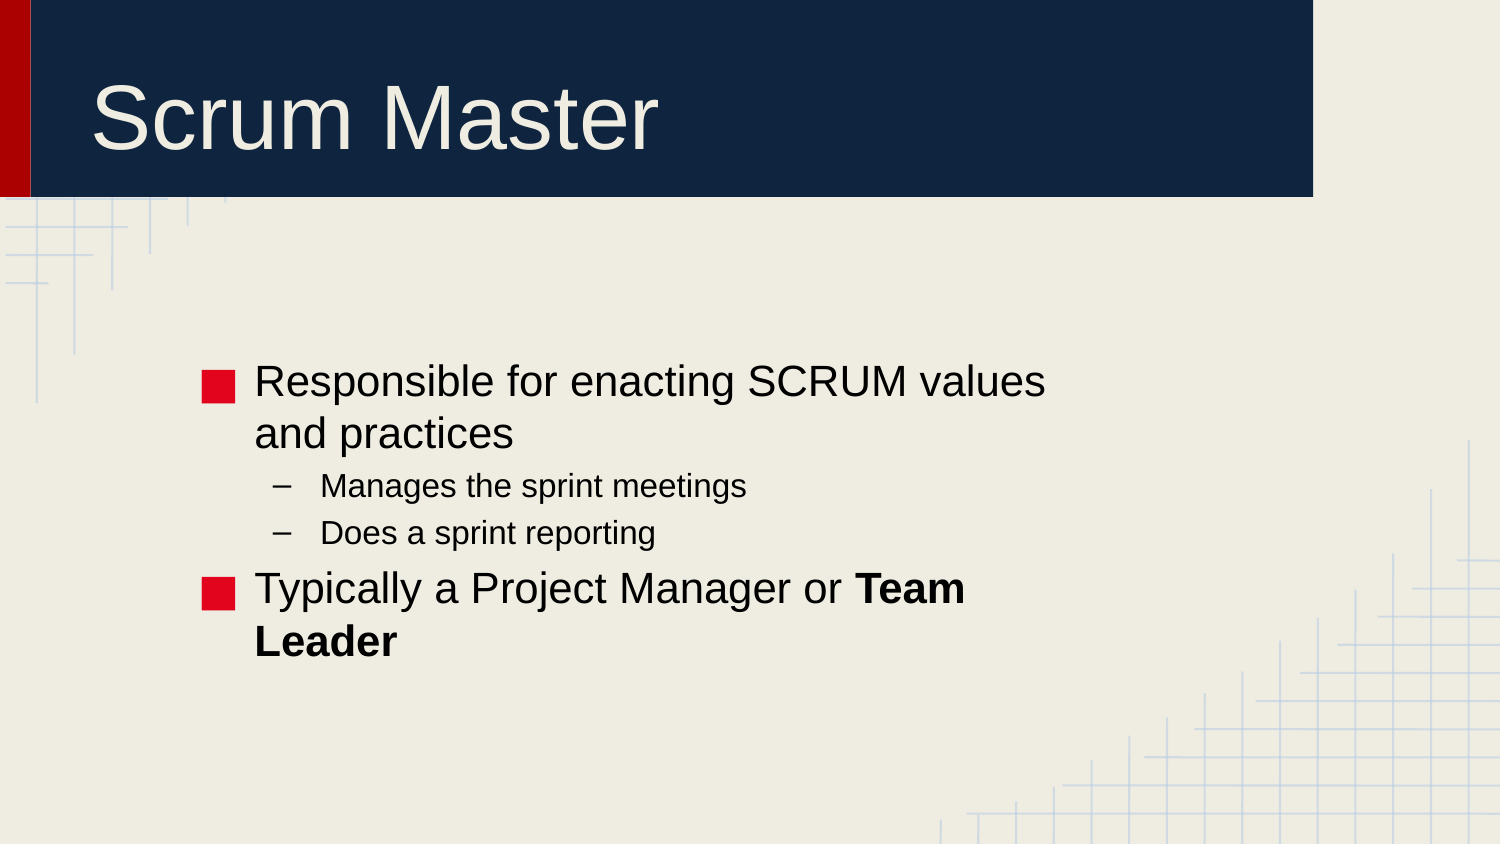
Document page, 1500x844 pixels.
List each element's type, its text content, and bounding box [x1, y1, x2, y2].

title Scrum Master [75, 16, 1276, 183]
text_box Responsible for enacting SCRUM values and practices Manages the sprint meetings Does a sprint reporting Typically a Project Manager or Team Leader [183, 345, 1135, 696]
